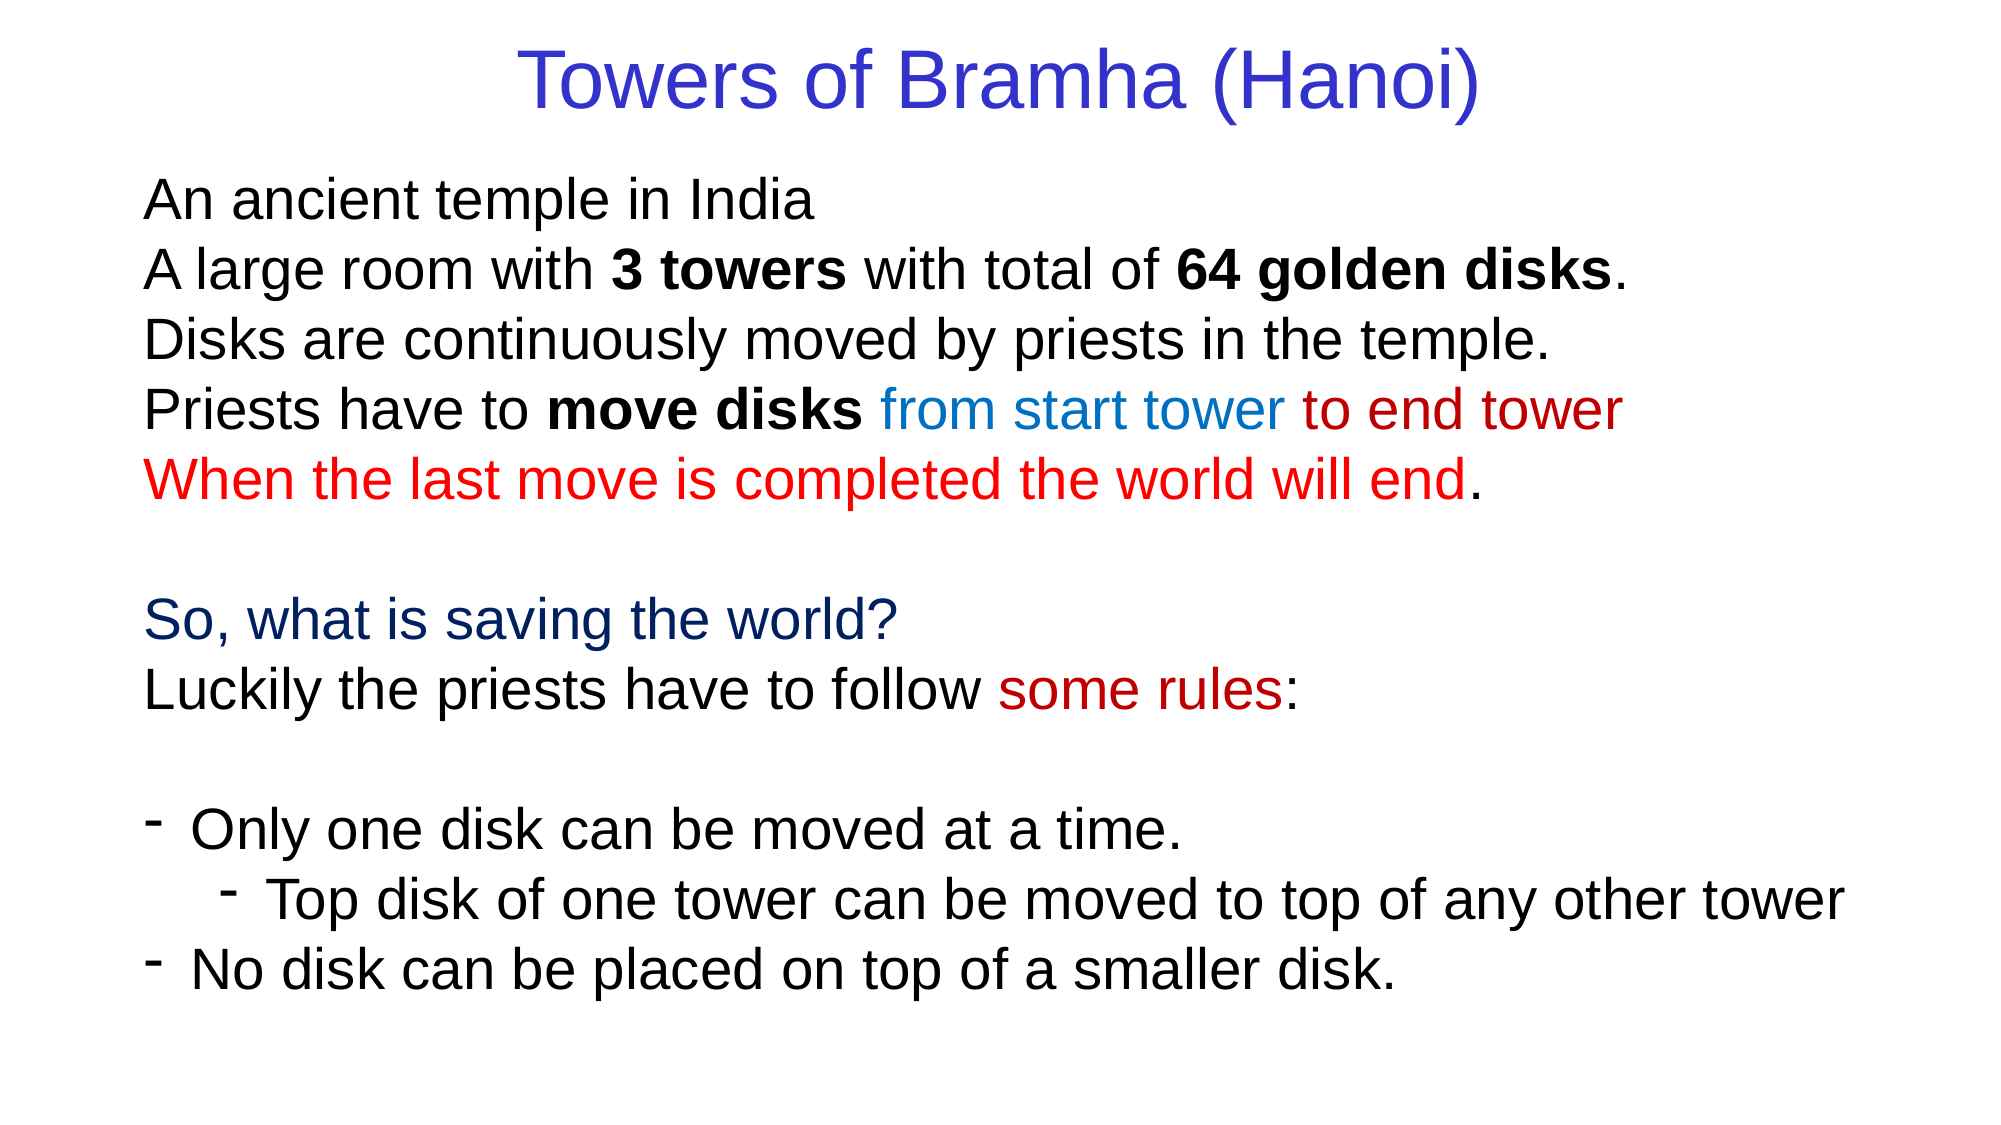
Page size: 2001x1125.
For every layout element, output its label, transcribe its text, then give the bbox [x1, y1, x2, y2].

title Towers of Bramha (Hanoi) [50, 24, 1950, 125]
text_box An ancient temple in India A large room with 3 towers with total of 64 golden disks. Disks are continuously moved by priests in the temple. Priests have to move disks from start tower to end tower When the last move is completed the world will end. So, what is saving the world? Luckily the priests have to follow some rules: Only one disk can be moved at a time. Top disk of one tower can be moved to top of any other tower No disk can be placed on top of a smaller disk. [129, 154, 1935, 1009]
